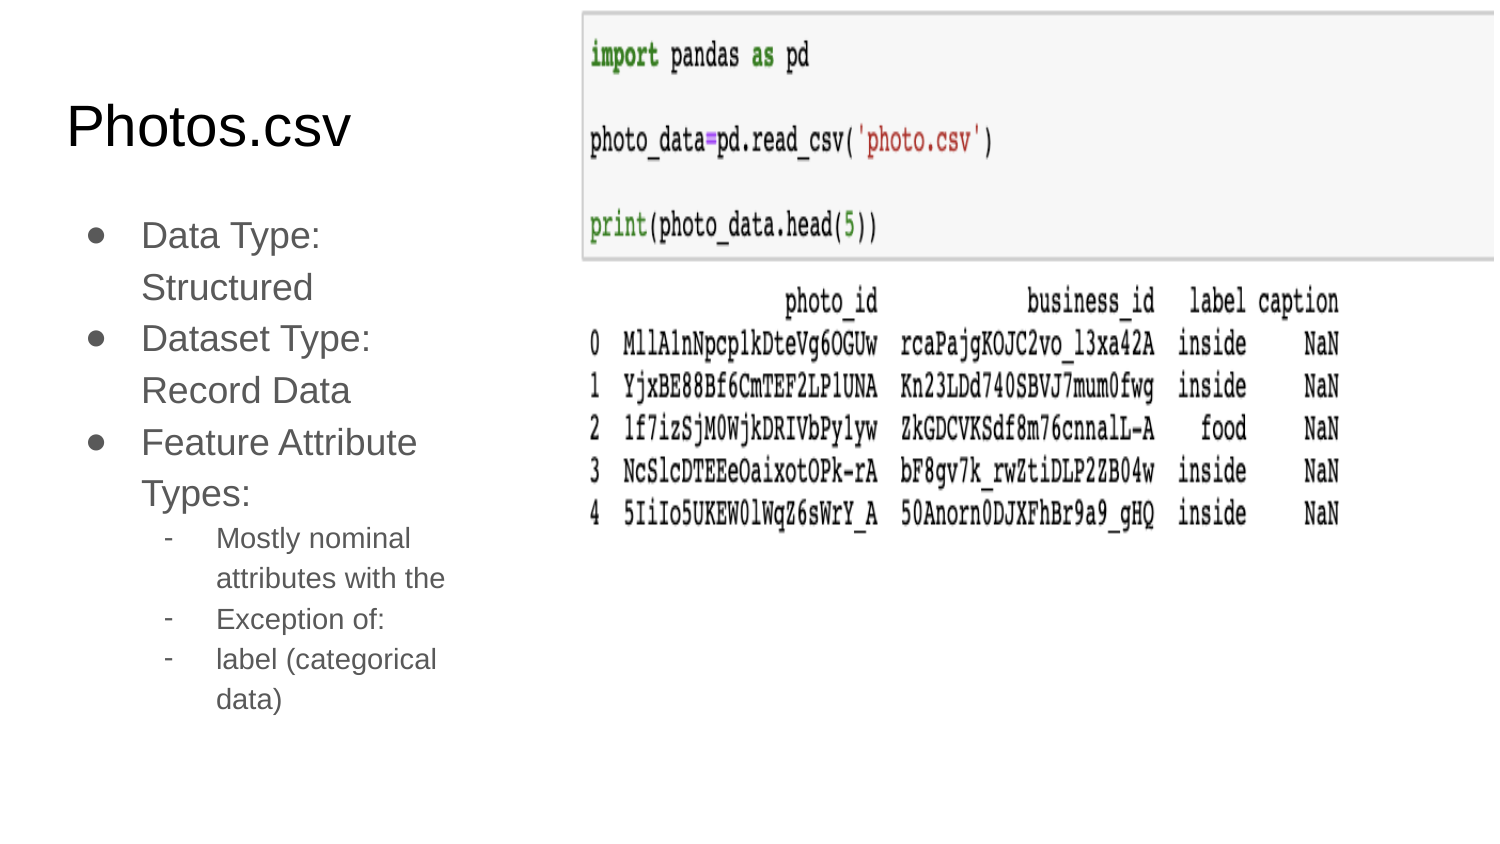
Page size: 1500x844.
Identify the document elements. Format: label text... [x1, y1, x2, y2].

picture [572, 5, 1494, 559]
title Photos.csv [51, 72, 567, 167]
list Data Type: Structured Dataset Type: Record Data Feature Attribute Types: Mostly nominal attributes with the Exception of: label (categorical data) [51, 189, 515, 750]
